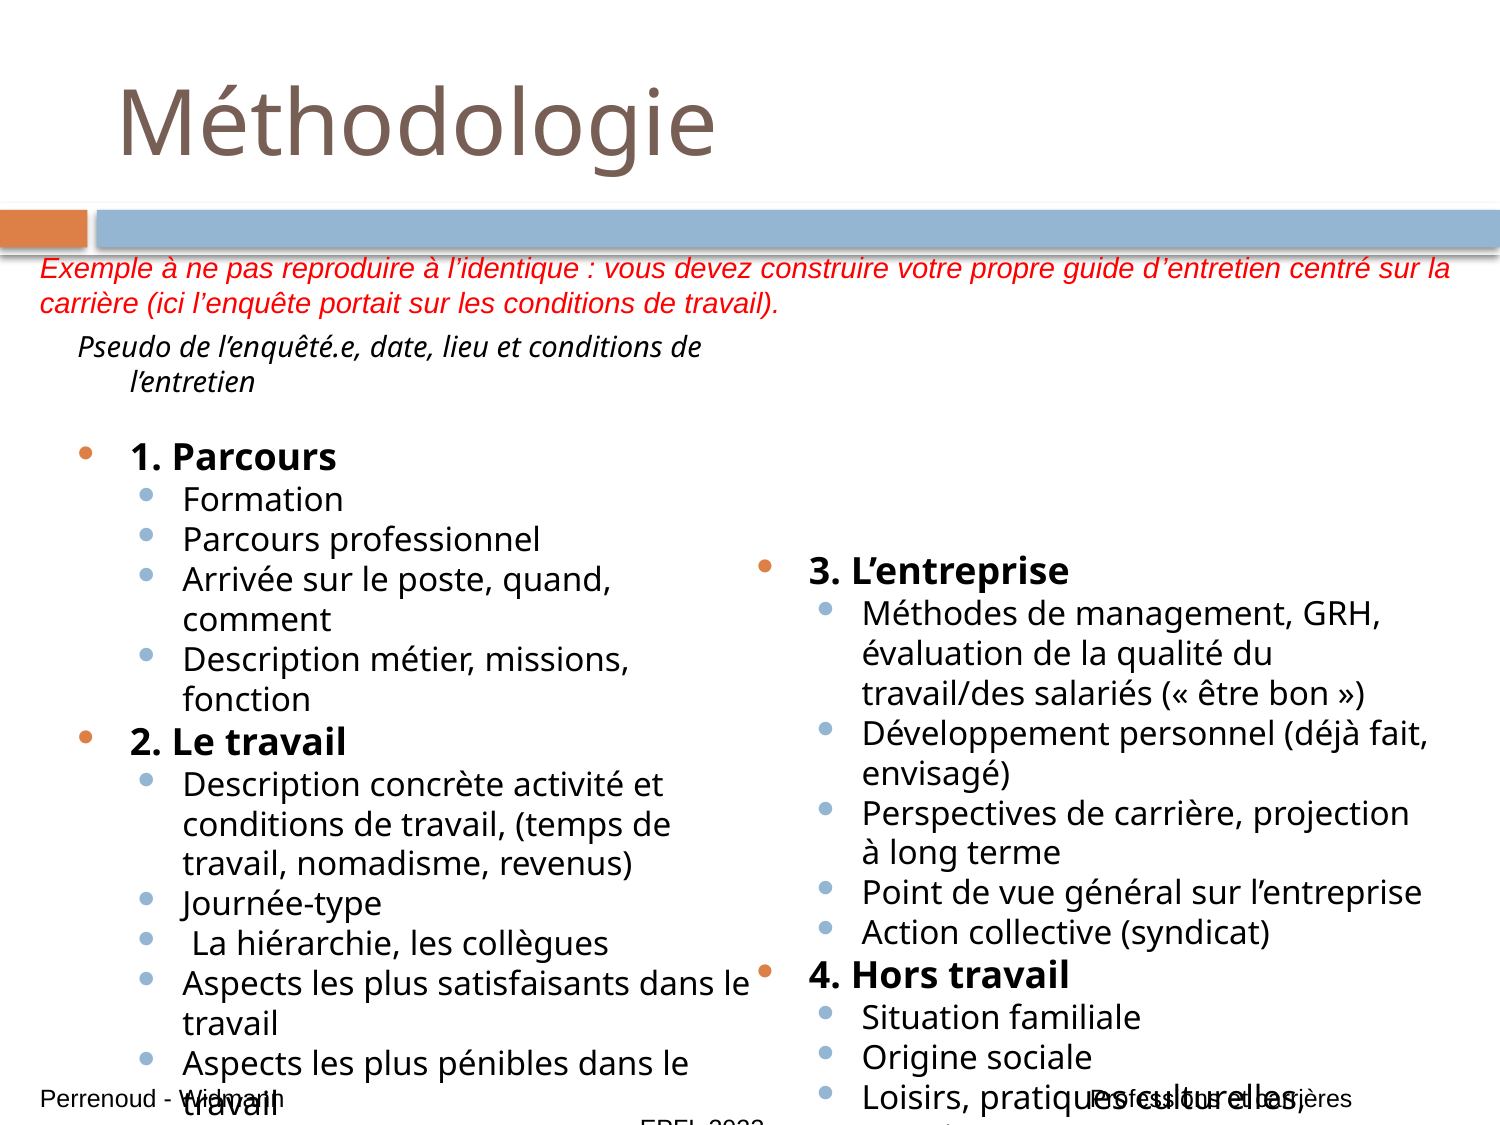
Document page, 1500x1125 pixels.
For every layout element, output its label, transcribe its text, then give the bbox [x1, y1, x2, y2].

title Méthodologie [100, 37, 1438, 200]
text_box Exemple à ne pas reproduire à l’identique : vous devez construire votre propre guide d’entretien centré sur la carrière (ici l’enquête portait sur les conditions de travail). [24, 242, 1483, 372]
list Pseudo de l’enquêté.e, date, lieu et conditions de l’entretien 1. Parcours Formation Parcours professionnel Arrivée sur le poste, quand, comment Description métier, missions, fonction 2. Le travail Description concrète activité et conditions de travail, (temps de travail, nomadisme, revenus) Journée-type La hiérarchie, les collègues Aspects les plus satisfaisants dans le travail Aspects les plus pénibles dans le travail Sentiment « d’implication » (influence vie privée) 3. L’entreprise Méthodes de management, GRH, évaluation de la qualité du travail/des salariés (« être bon ») Développement personnel (déjà fait, envisagé) Perspectives de carrière, projection à long terme Point de vue général sur l’entreprise Action collective (syndicat) 4. Hors travail Situation familiale Origine sociale Loisirs, pratiques culturelles, sportives [62, 372, 1451, 1047]
text_box Perrenoud - Widmann Professions et carrières EPFL 2023 [24, 1074, 1475, 1125]
